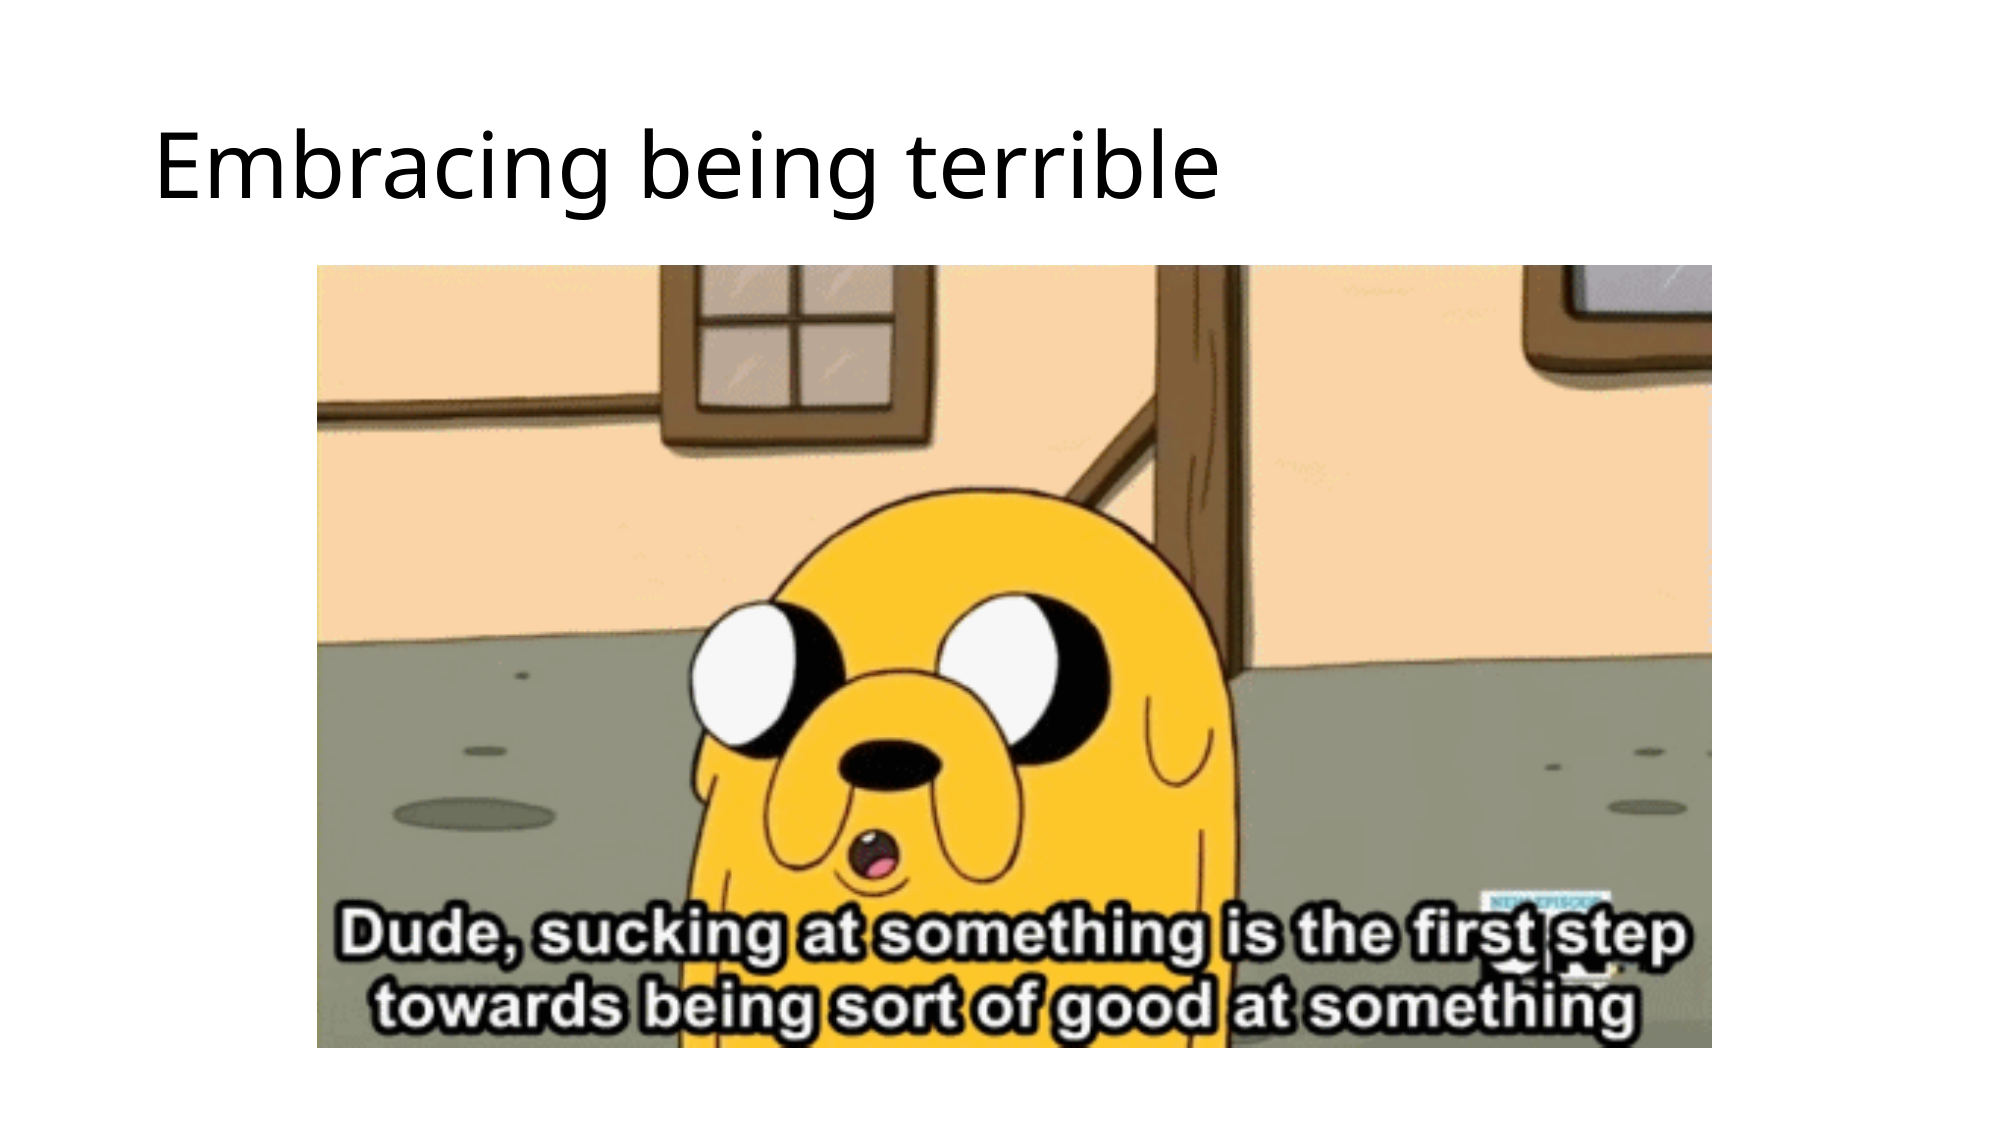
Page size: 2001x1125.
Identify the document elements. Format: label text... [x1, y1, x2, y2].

title Embracing being terrible [137, 59, 1863, 278]
picture [317, 265, 1712, 1048]
